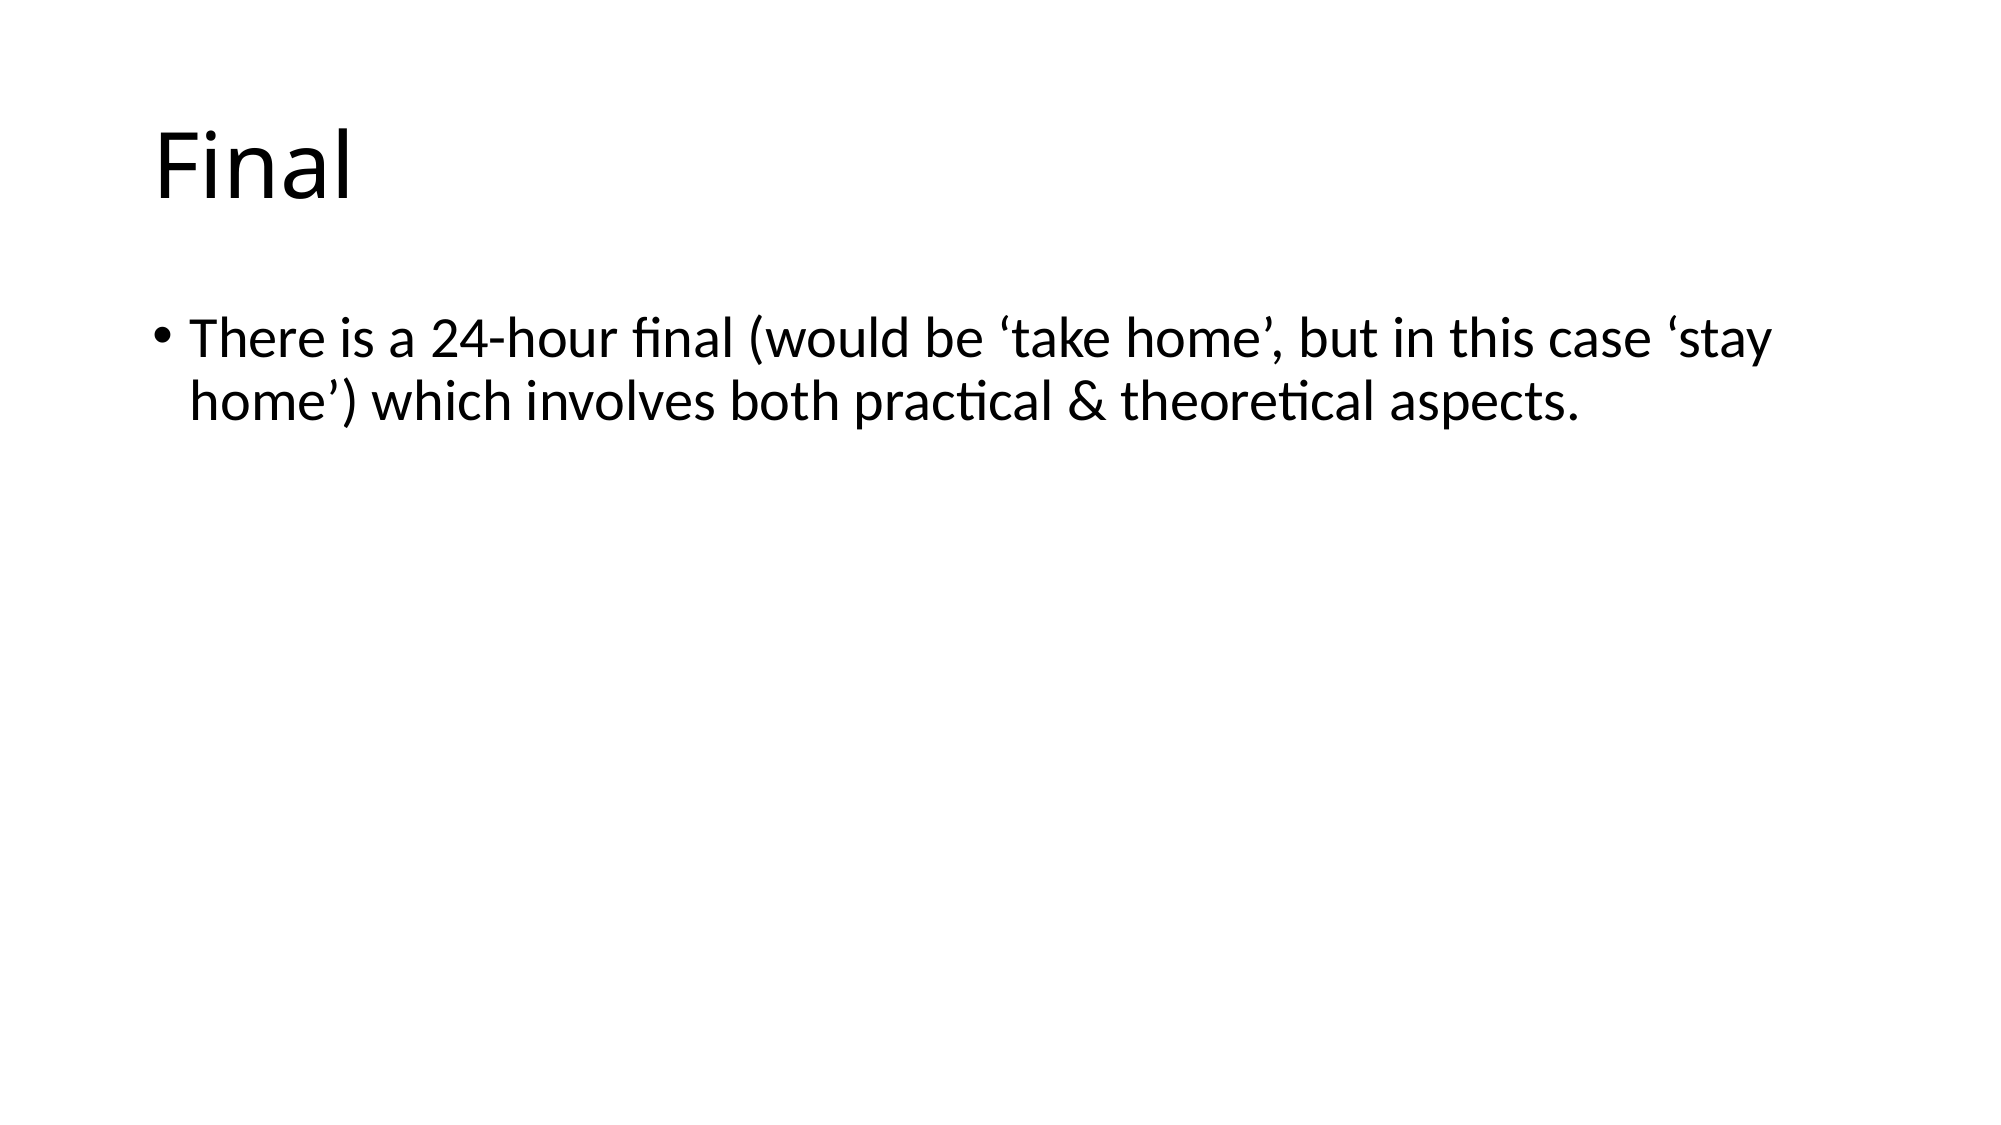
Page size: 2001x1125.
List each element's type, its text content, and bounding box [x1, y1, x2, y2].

title Final [137, 59, 1863, 278]
list There is a 24-hour final (would be ‘take home’, but in this case ‘stay home’) which involves both practical & theoretical aspects. [137, 299, 1863, 1014]
